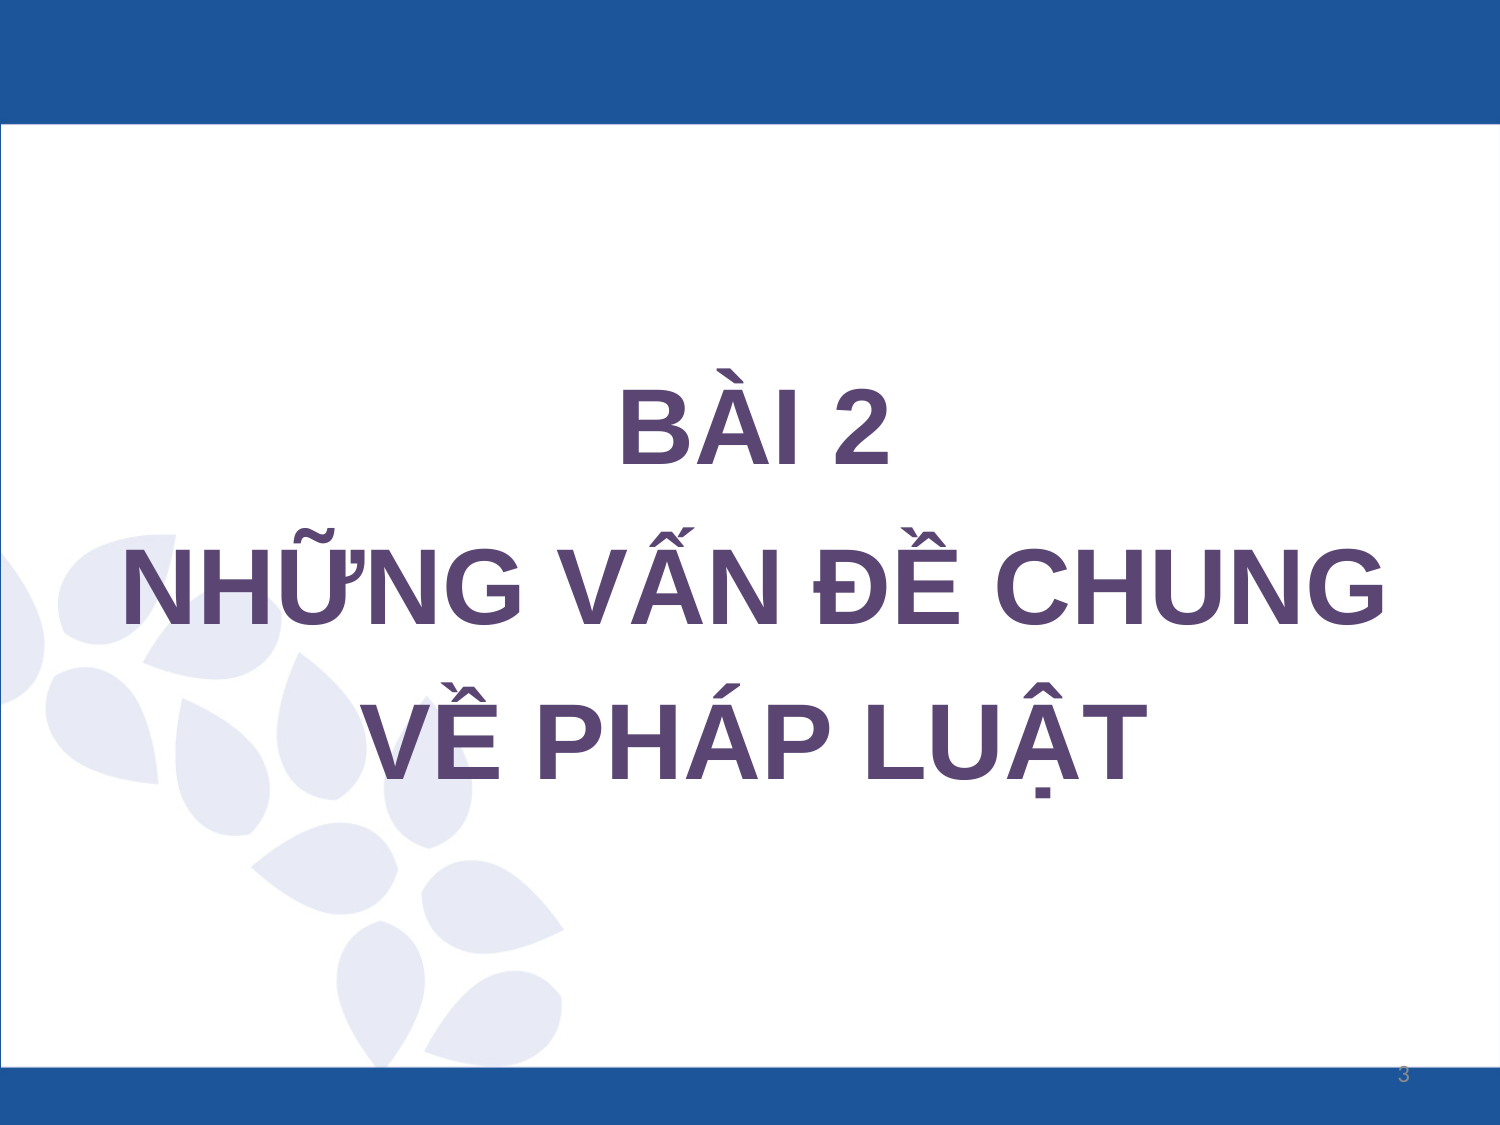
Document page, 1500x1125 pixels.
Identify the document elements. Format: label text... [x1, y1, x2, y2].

slide_number 3 [1074, 1042, 1425, 1103]
list BÀI 2 NHỮNG VẤN ĐỀ CHUNG VỀ PHÁP LUẬT [87, 262, 1413, 938]
picture [0, 0, 1500, 1125]
